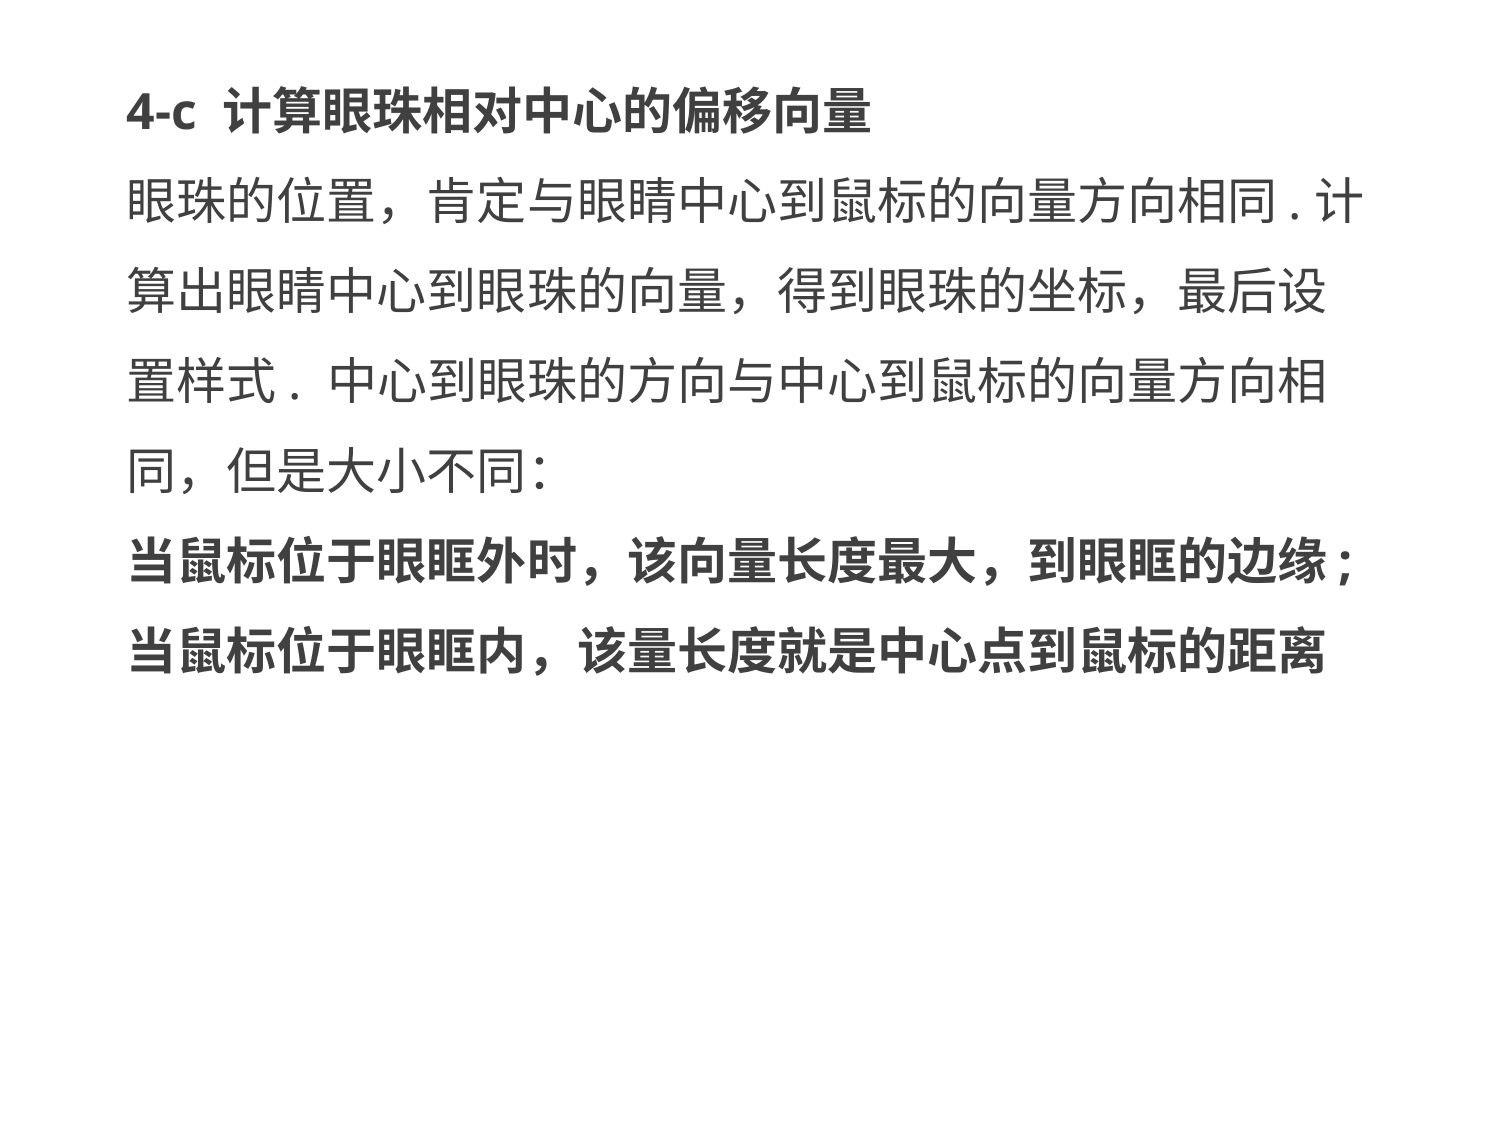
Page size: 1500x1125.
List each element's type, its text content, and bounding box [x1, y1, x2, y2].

text_box 4-c 计算眼珠相对中心的偏移向量 眼珠的位置，肯定与眼睛中心到鼠标的向量方向相同.计算出眼睛中心到眼珠的向量，得到眼珠的坐标，最后设置样式. 中心到眼珠的方向与中心到鼠标的向量方向相同，但是大小不同： 当鼠标位于眼眶外时，该向量长度最大，到眼眶的边缘; 当鼠标位于眼眶内，该量长度就是中心点到鼠标的距离 [112, 42, 1388, 778]
